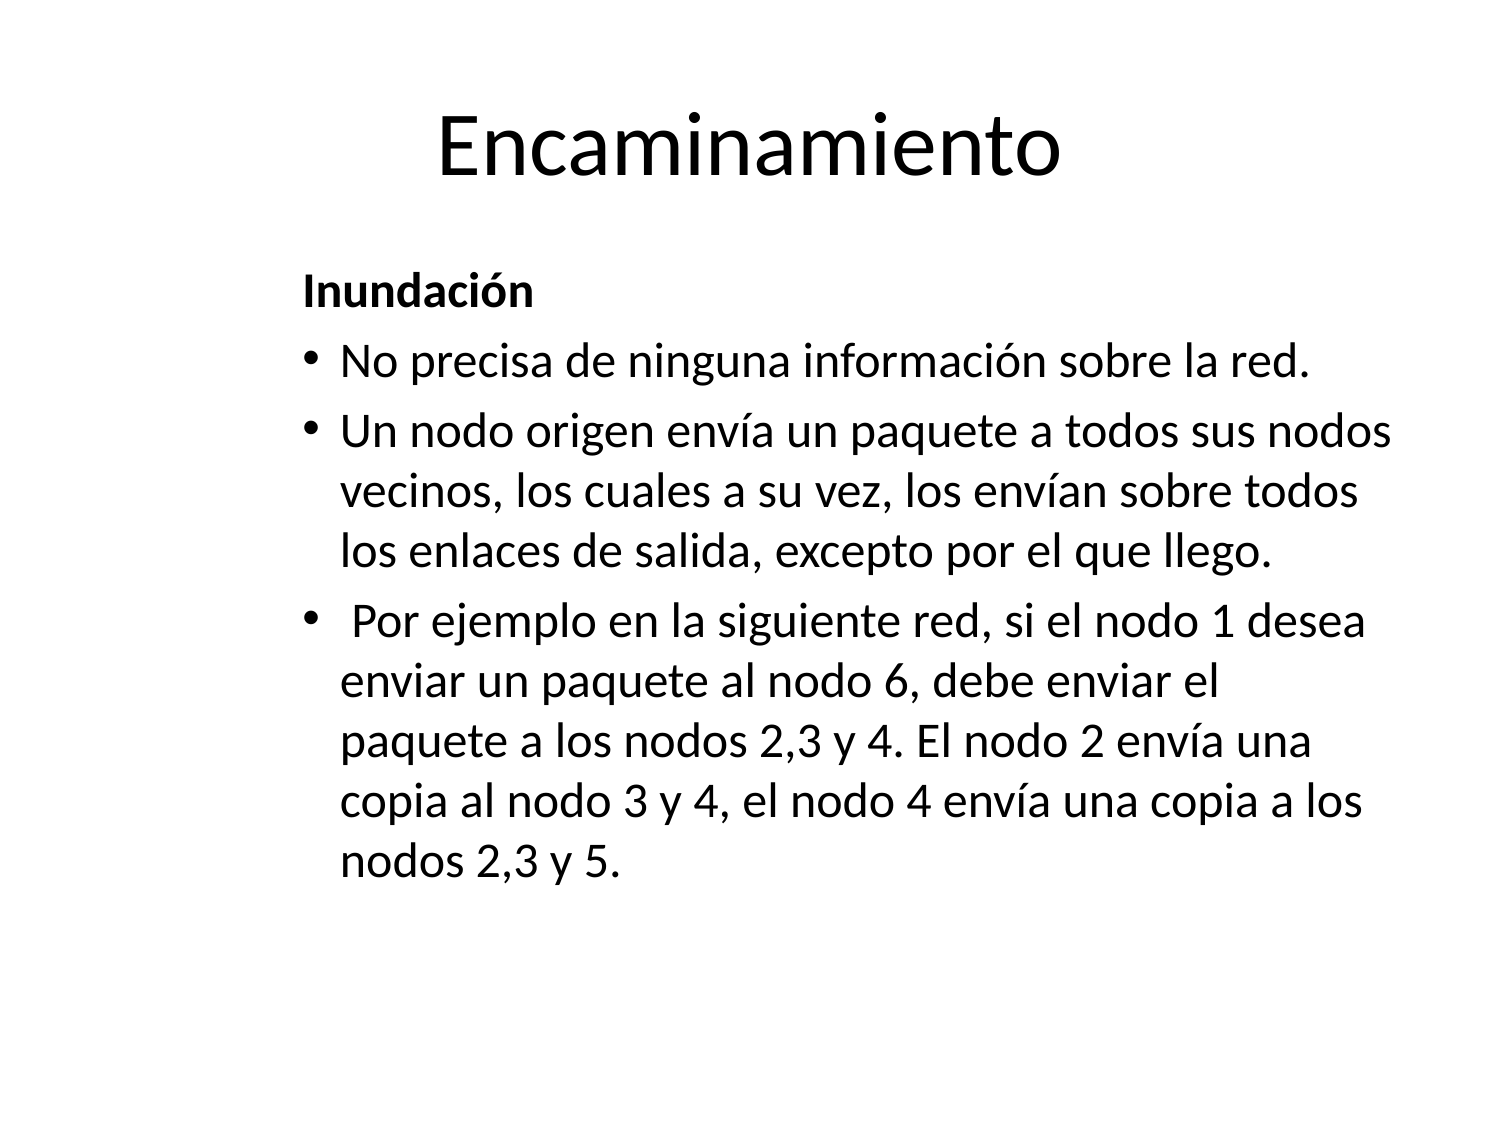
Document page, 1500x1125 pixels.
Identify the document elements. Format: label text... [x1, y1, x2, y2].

list Inundación No precisa de ninguna información sobre la red. Un nodo origen envía un paquete a todos sus nodos vecinos, los cuales a su vez, los envían sobre todos los enlaces de salida, excepto por el que llego. Por ejemplo en la siguiente red, si el nodo 1 desea enviar un paquete al nodo 6, debe enviar el paquete a los nodos 2,3 y 4. El nodo 2 envía una copia al nodo 3 y 4, el nodo 4 envía una copia a los nodos 2,3 y 5. [137, 249, 1413, 1100]
title Encaminamiento [75, 45, 1425, 233]
